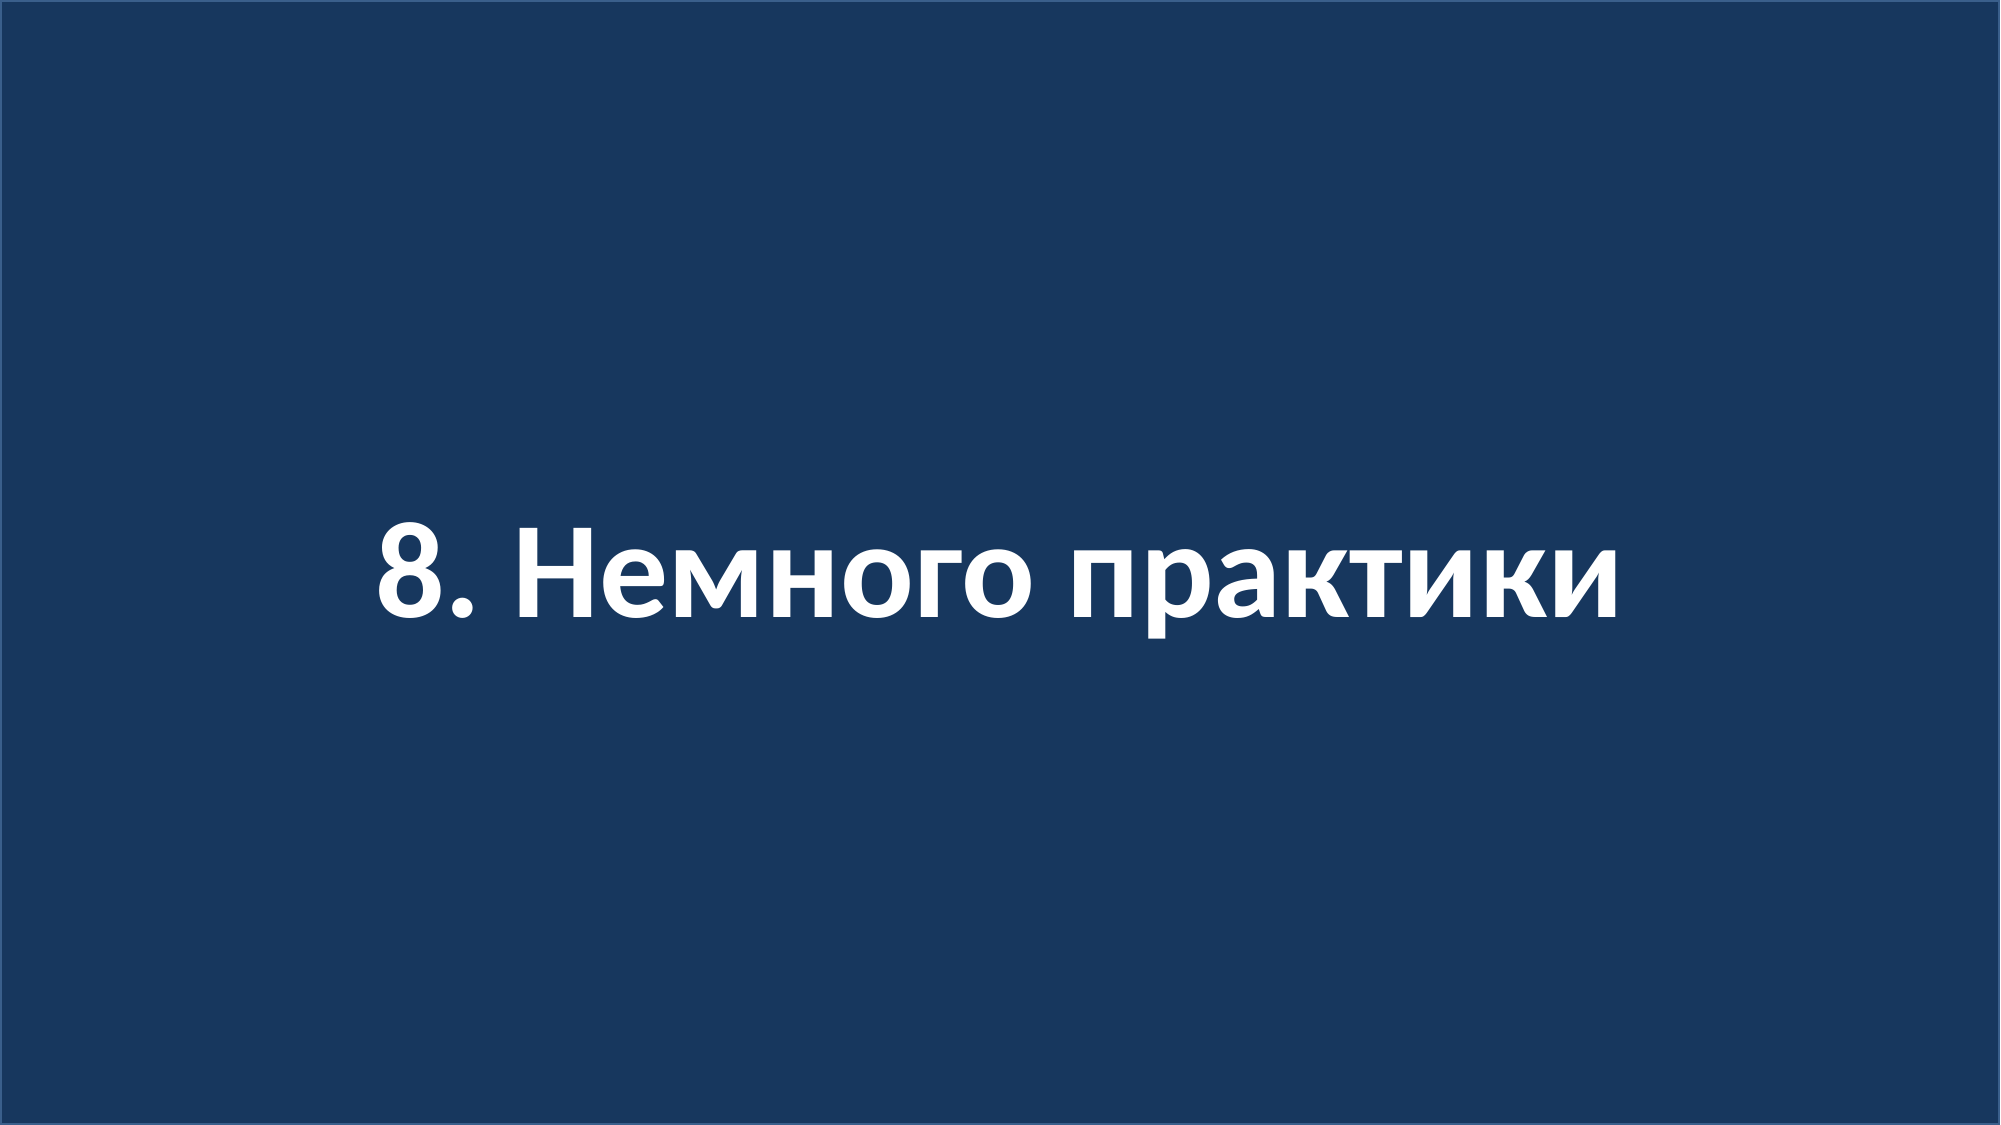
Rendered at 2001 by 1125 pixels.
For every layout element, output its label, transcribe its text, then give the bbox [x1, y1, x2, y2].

text_box 8. Немного практики [0, 0, 2000, 1125]
